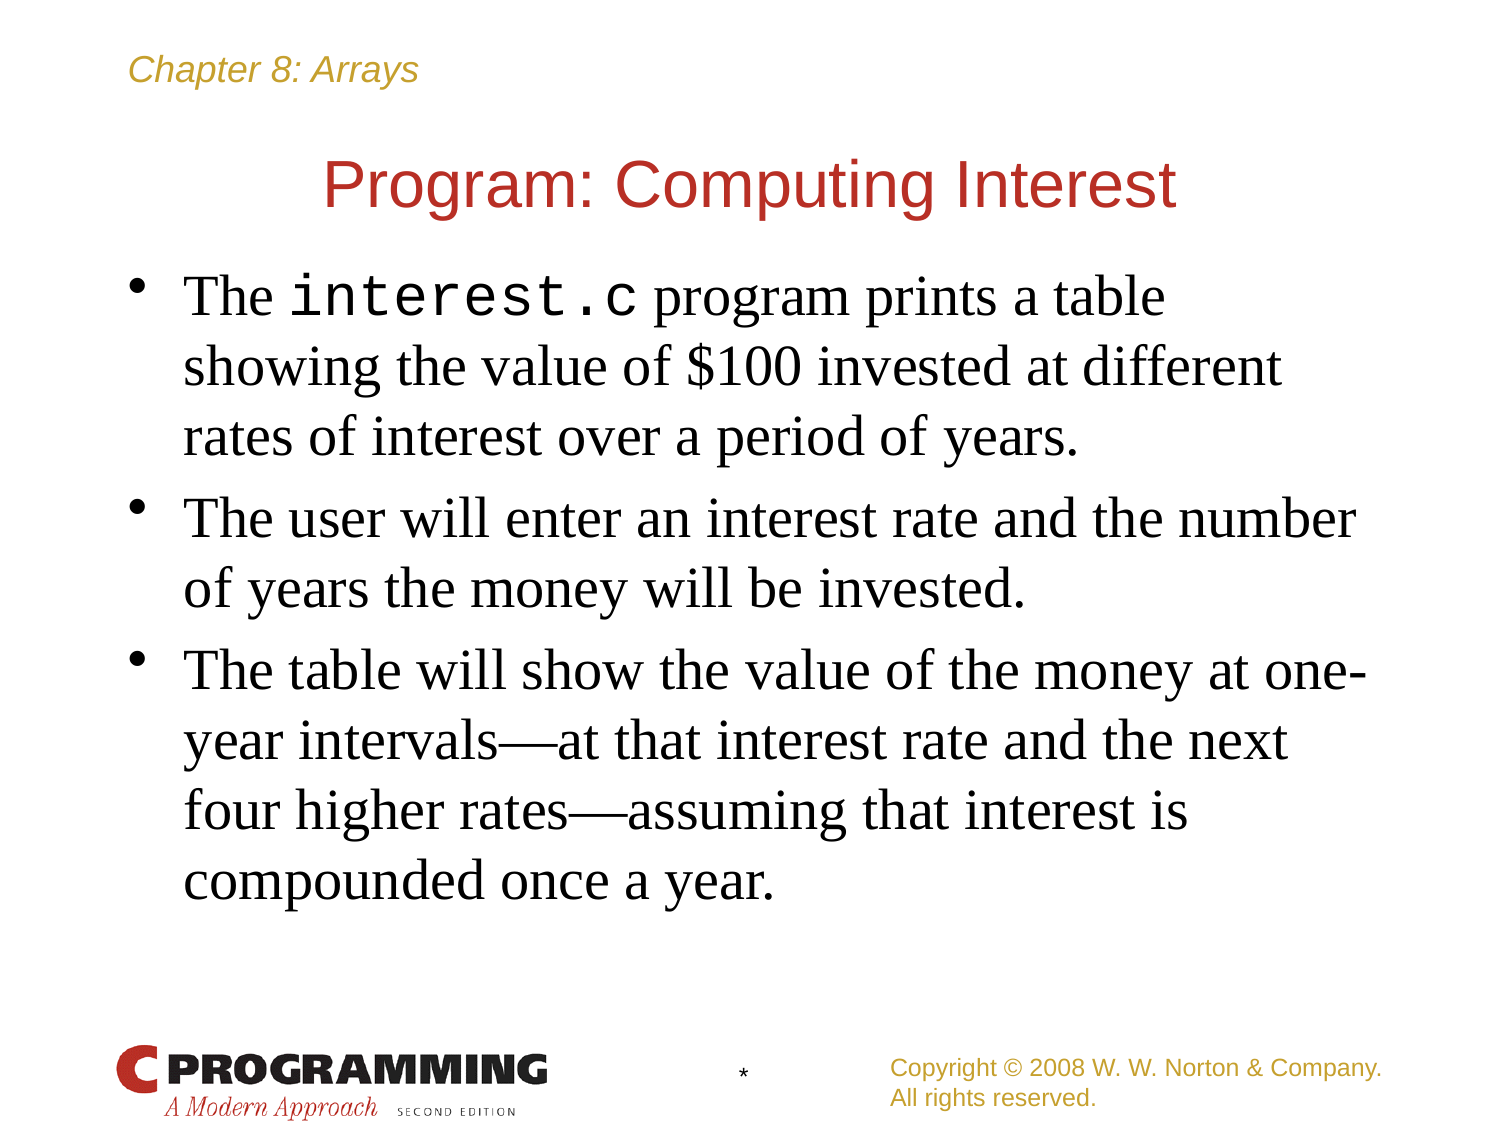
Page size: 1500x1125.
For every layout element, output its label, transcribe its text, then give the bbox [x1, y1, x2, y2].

text_box * [687, 1050, 800, 1100]
picture [112, 1041, 550, 1123]
list The interest.c program prints a table showing the value of $100 invested at different rates of interest over a period of years. The user will enter an interest rate and the number of years the money will be invested. The table will show the value of the money at one-year intervals—at that interest rate and the next four higher rates—assuming that interest is compounded once a year. [112, 249, 1388, 1038]
text_box Copyright © 2008 W. W. Norton & Company. All rights reserved. [874, 1043, 1388, 1119]
title Program: Computing Interest [112, 125, 1388, 238]
